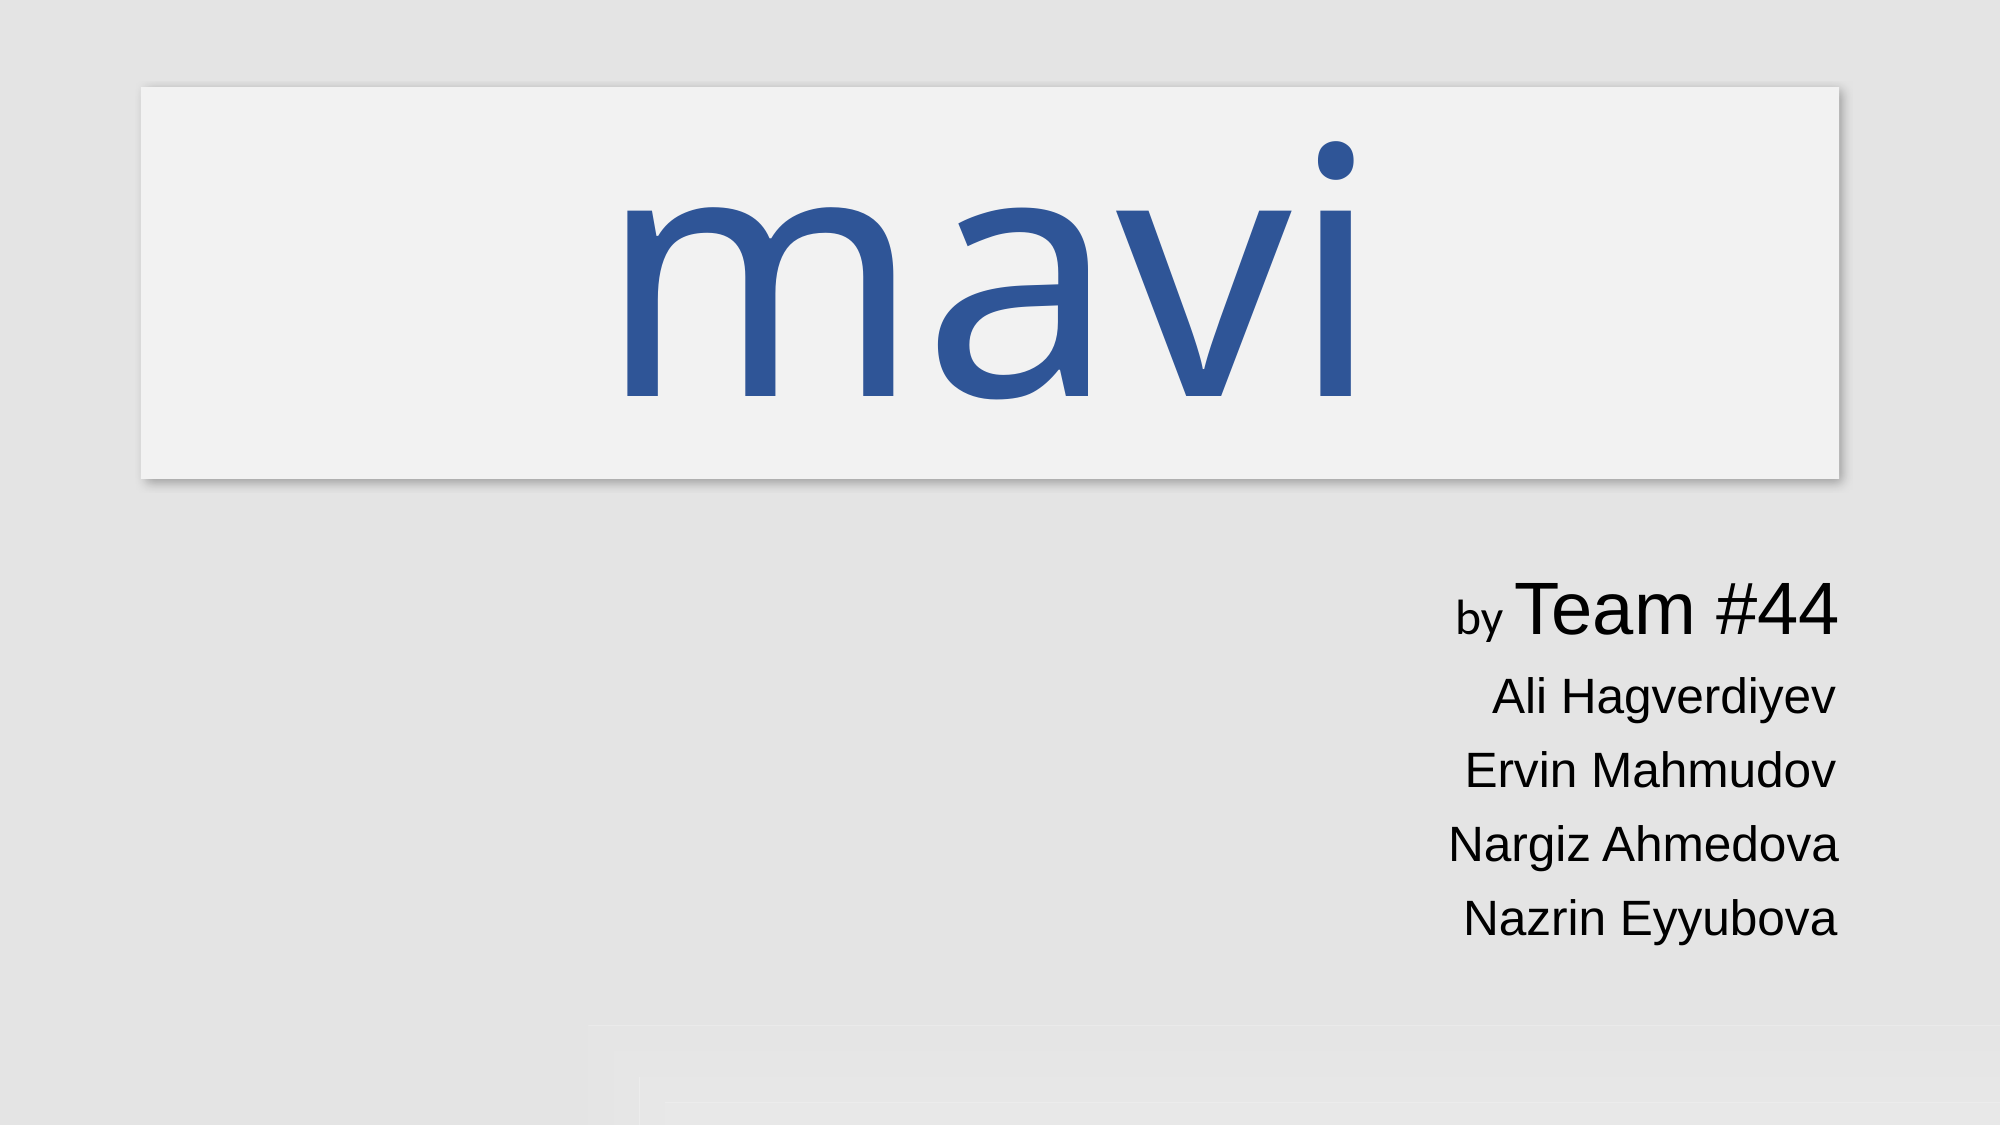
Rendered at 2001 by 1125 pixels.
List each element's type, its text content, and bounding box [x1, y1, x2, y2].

subtitle by Team #44 Ali Hagverdiyev Ervin Mahmudov Nargiz Ahmedova Nazrin Eyyubova [140, 562, 1895, 955]
title mavi [140, 87, 1840, 479]
